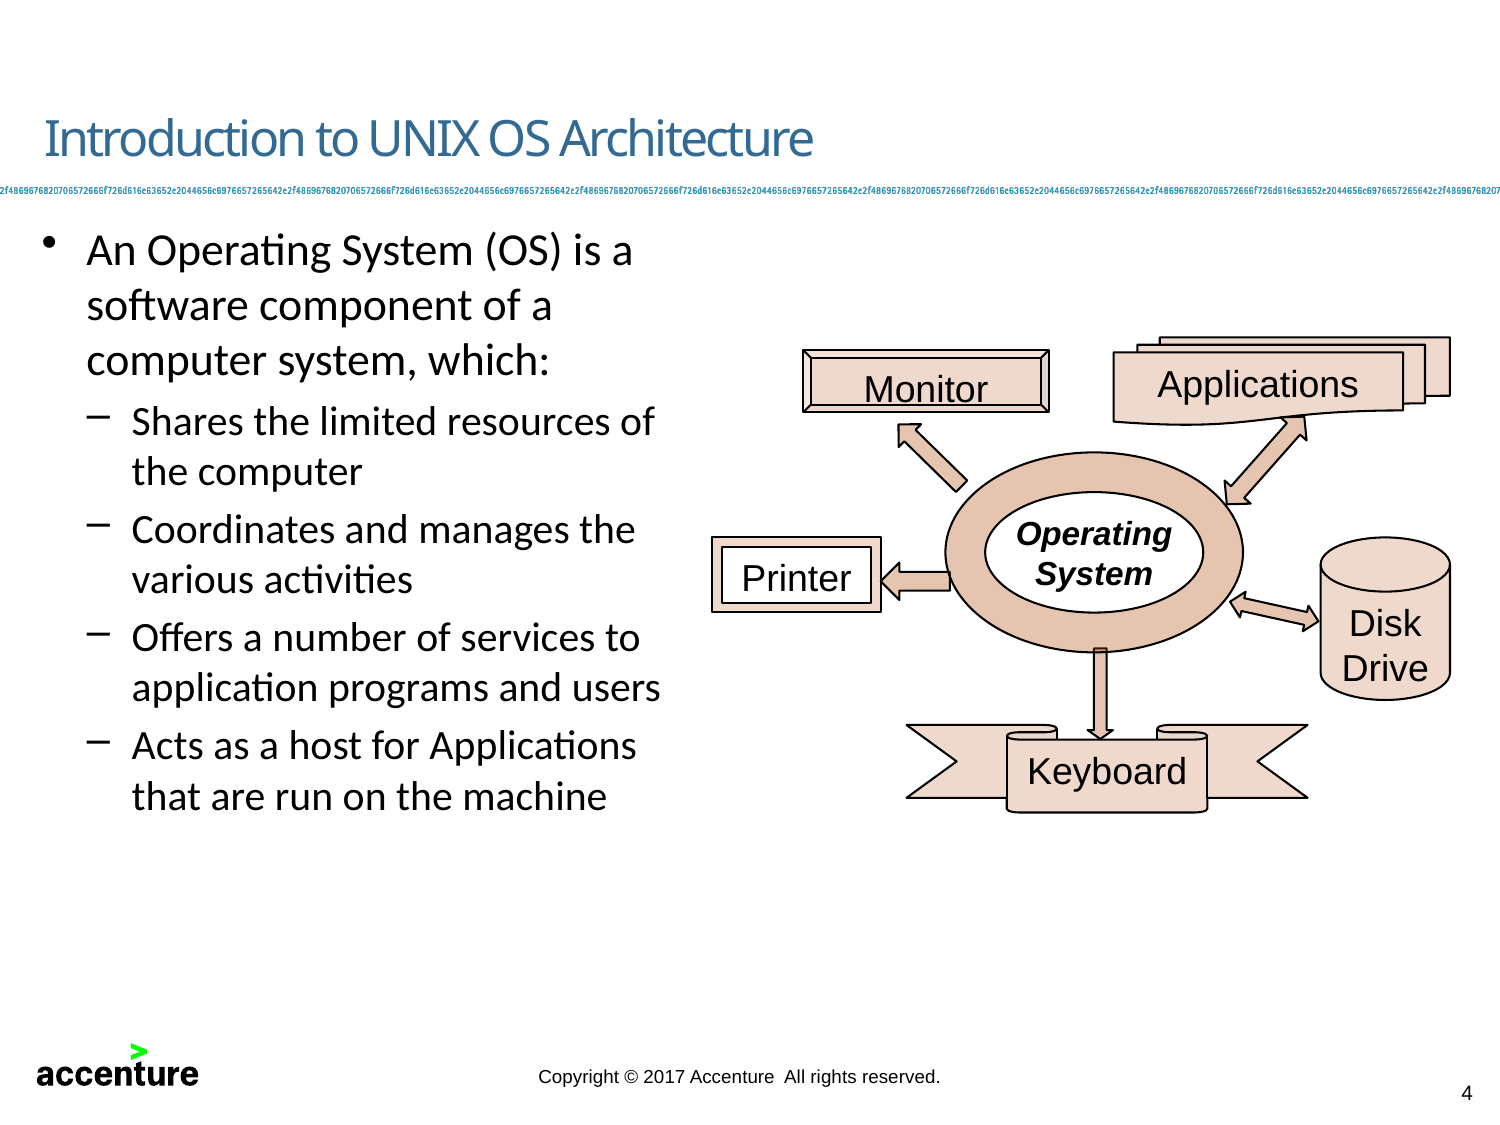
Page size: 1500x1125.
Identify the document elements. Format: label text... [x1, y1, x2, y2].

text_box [712, 337, 1450, 813]
picture [0, 186, 1500, 194]
text_box 4 [1137, 1046, 1488, 1125]
list An Operating System (OS) is a software component of a computer system, which: Shares the limited resources of the computer Coordinates and manages the various activities Offers a number of services to application programs and users Acts as a host for Applications that are run on the machine [26, 212, 713, 1088]
title Introduction to UNIX OS Architecture [29, 24, 1367, 175]
